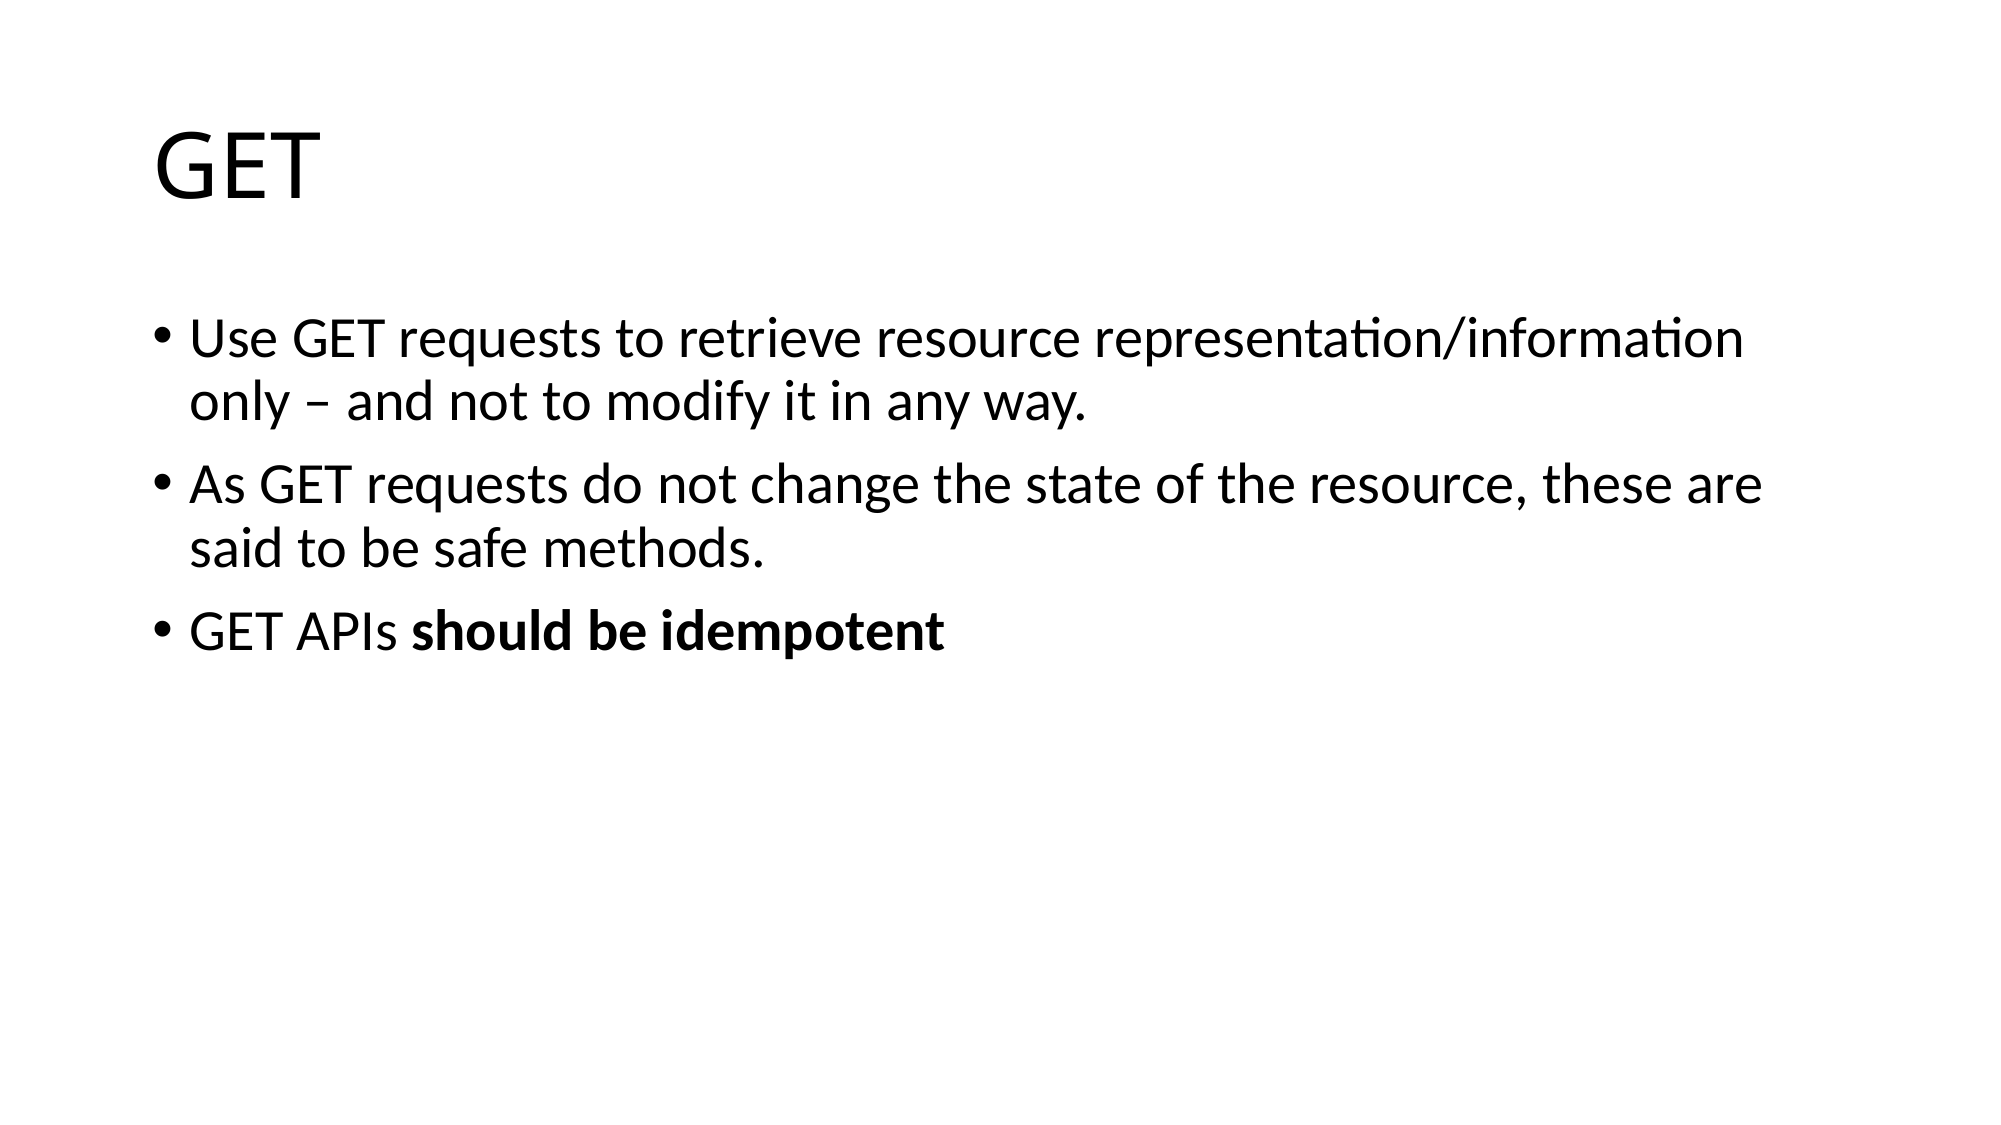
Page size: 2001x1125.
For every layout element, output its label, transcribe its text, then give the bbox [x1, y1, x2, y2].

list Use GET requests to retrieve resource representation/information only – and not to modify it in any way. As GET requests do not change the state of the resource, these are said to be safe methods. GET APIs should be idempotent [137, 299, 1863, 1014]
title GET [137, 59, 1863, 278]
